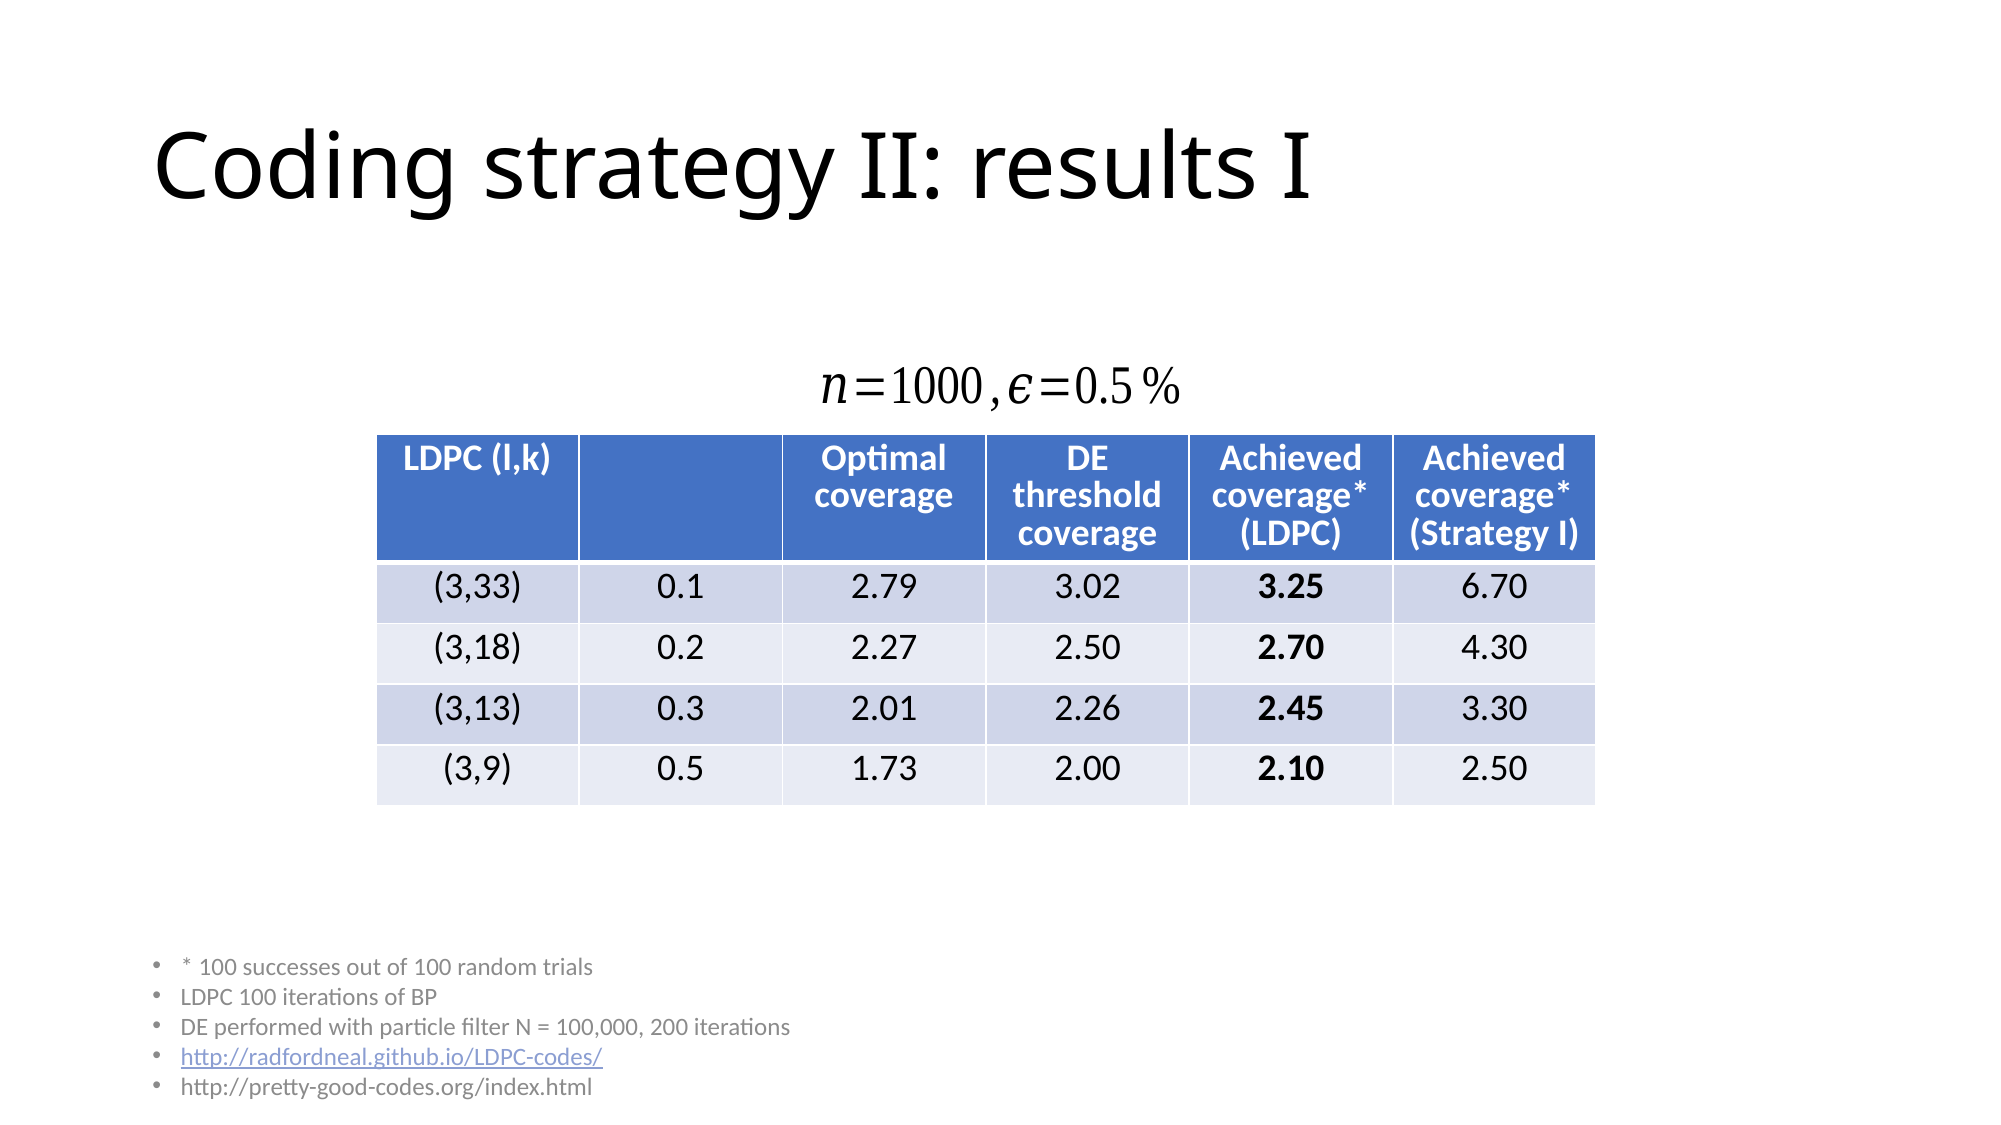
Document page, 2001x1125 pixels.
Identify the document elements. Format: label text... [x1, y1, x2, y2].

footer * 100 successes out of 100 random trials LDPC 100 iterations of BP DE performed with particle filter N = 100,000, 200 iterations http://radfordneal.github.io/LDPC-codes/ http://pretty-good-codes.org/index.html [137, 955, 813, 1096]
title Coding strategy II: results I [137, 59, 1863, 278]
